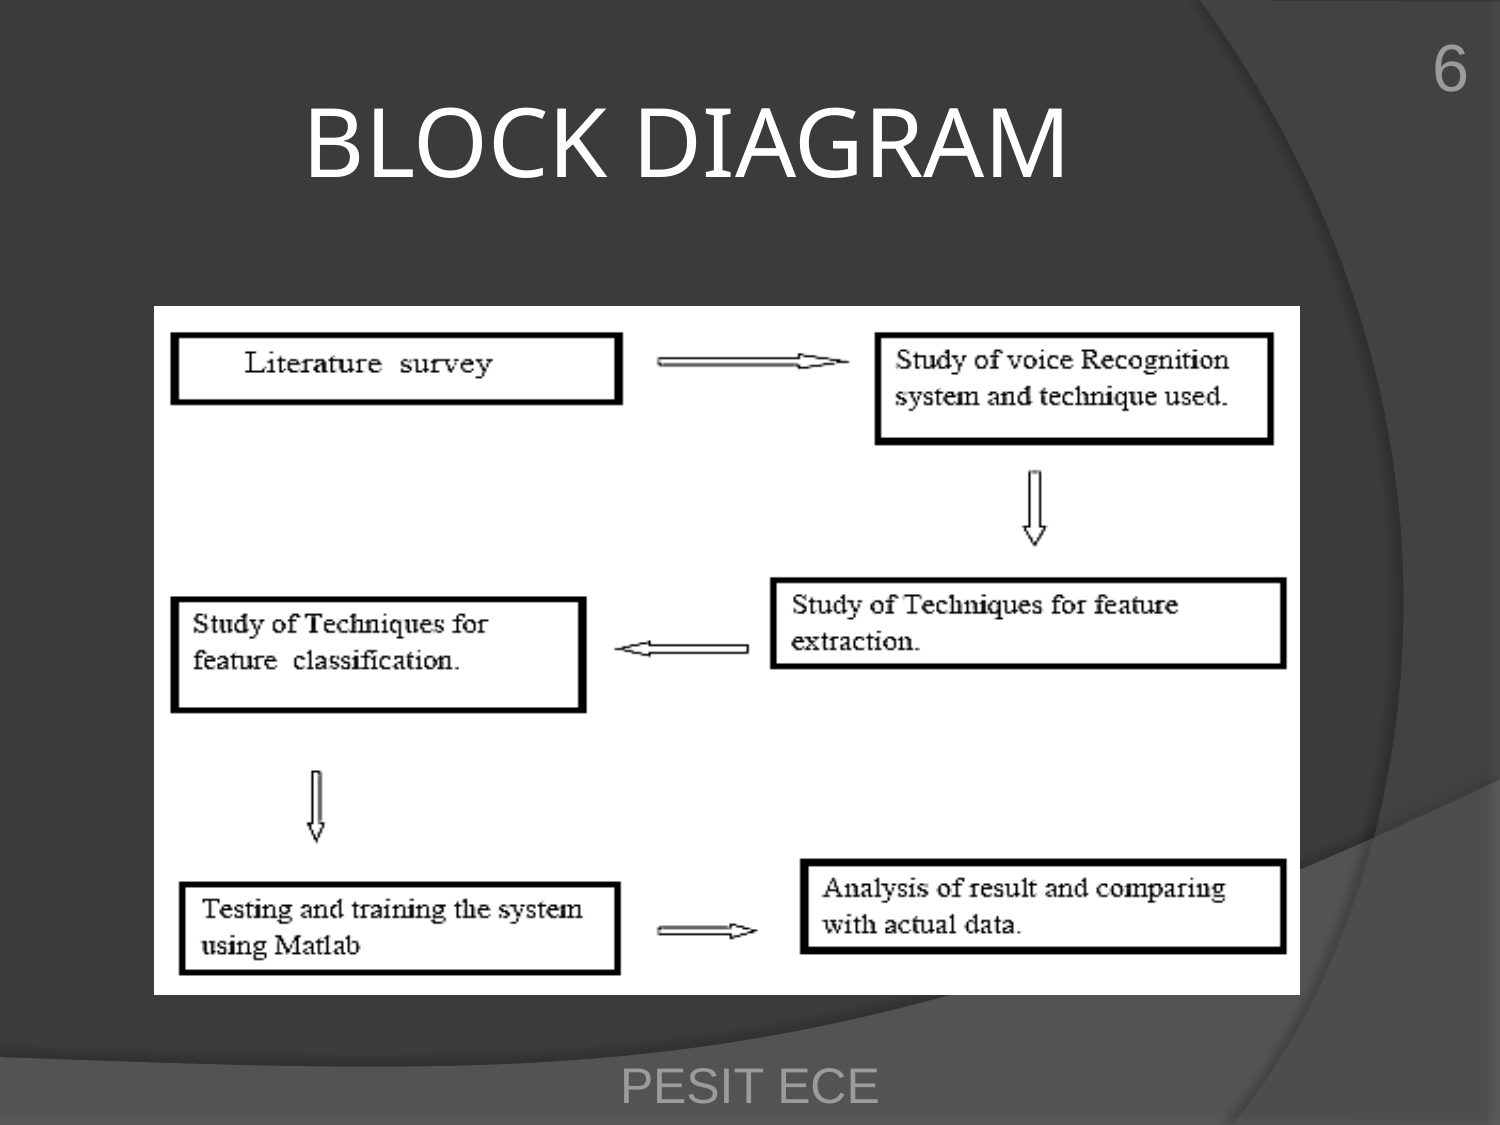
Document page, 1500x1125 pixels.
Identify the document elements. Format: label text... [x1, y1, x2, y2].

title BLOCK DIAGRAM [75, 45, 1300, 233]
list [154, 306, 1301, 995]
footer PESIT ECE [512, 1053, 988, 1114]
slide_number 6 [1344, 45, 1470, 105]
